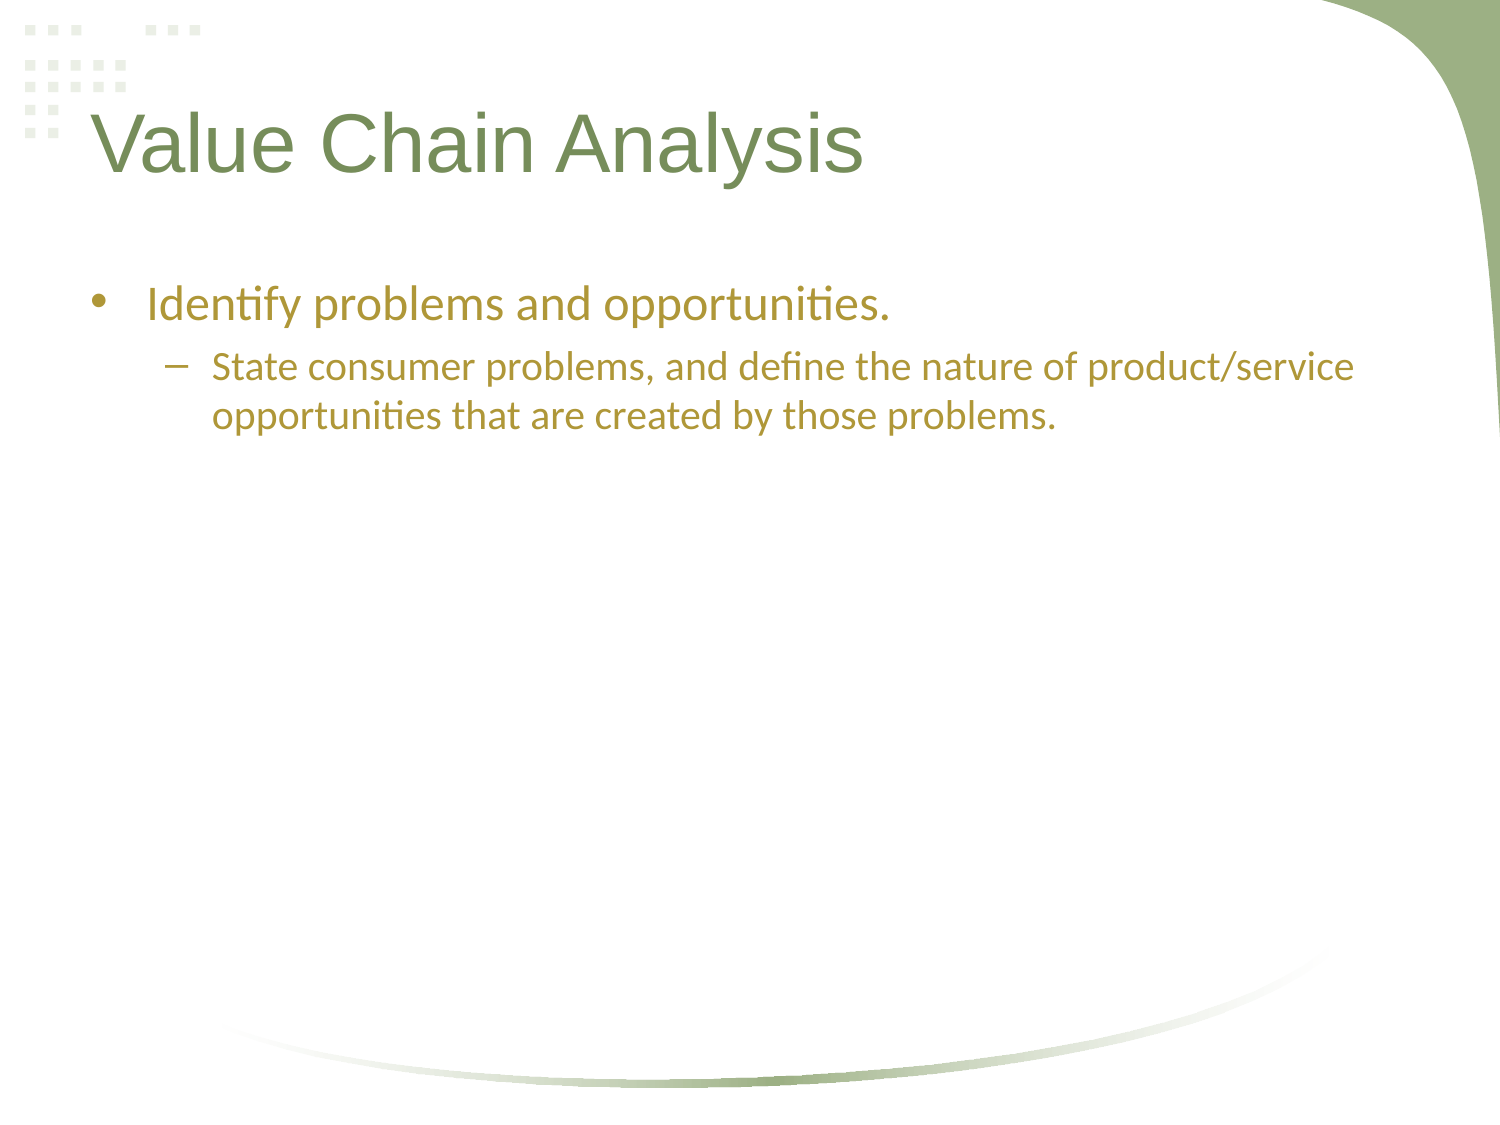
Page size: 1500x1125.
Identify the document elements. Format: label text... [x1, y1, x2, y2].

title Value Chain Analysis [75, 45, 1425, 233]
list Identify problems and opportunities. State consumer problems, and define the nature of product/service opportunities that are created by those problems. [75, 262, 1425, 1005]
